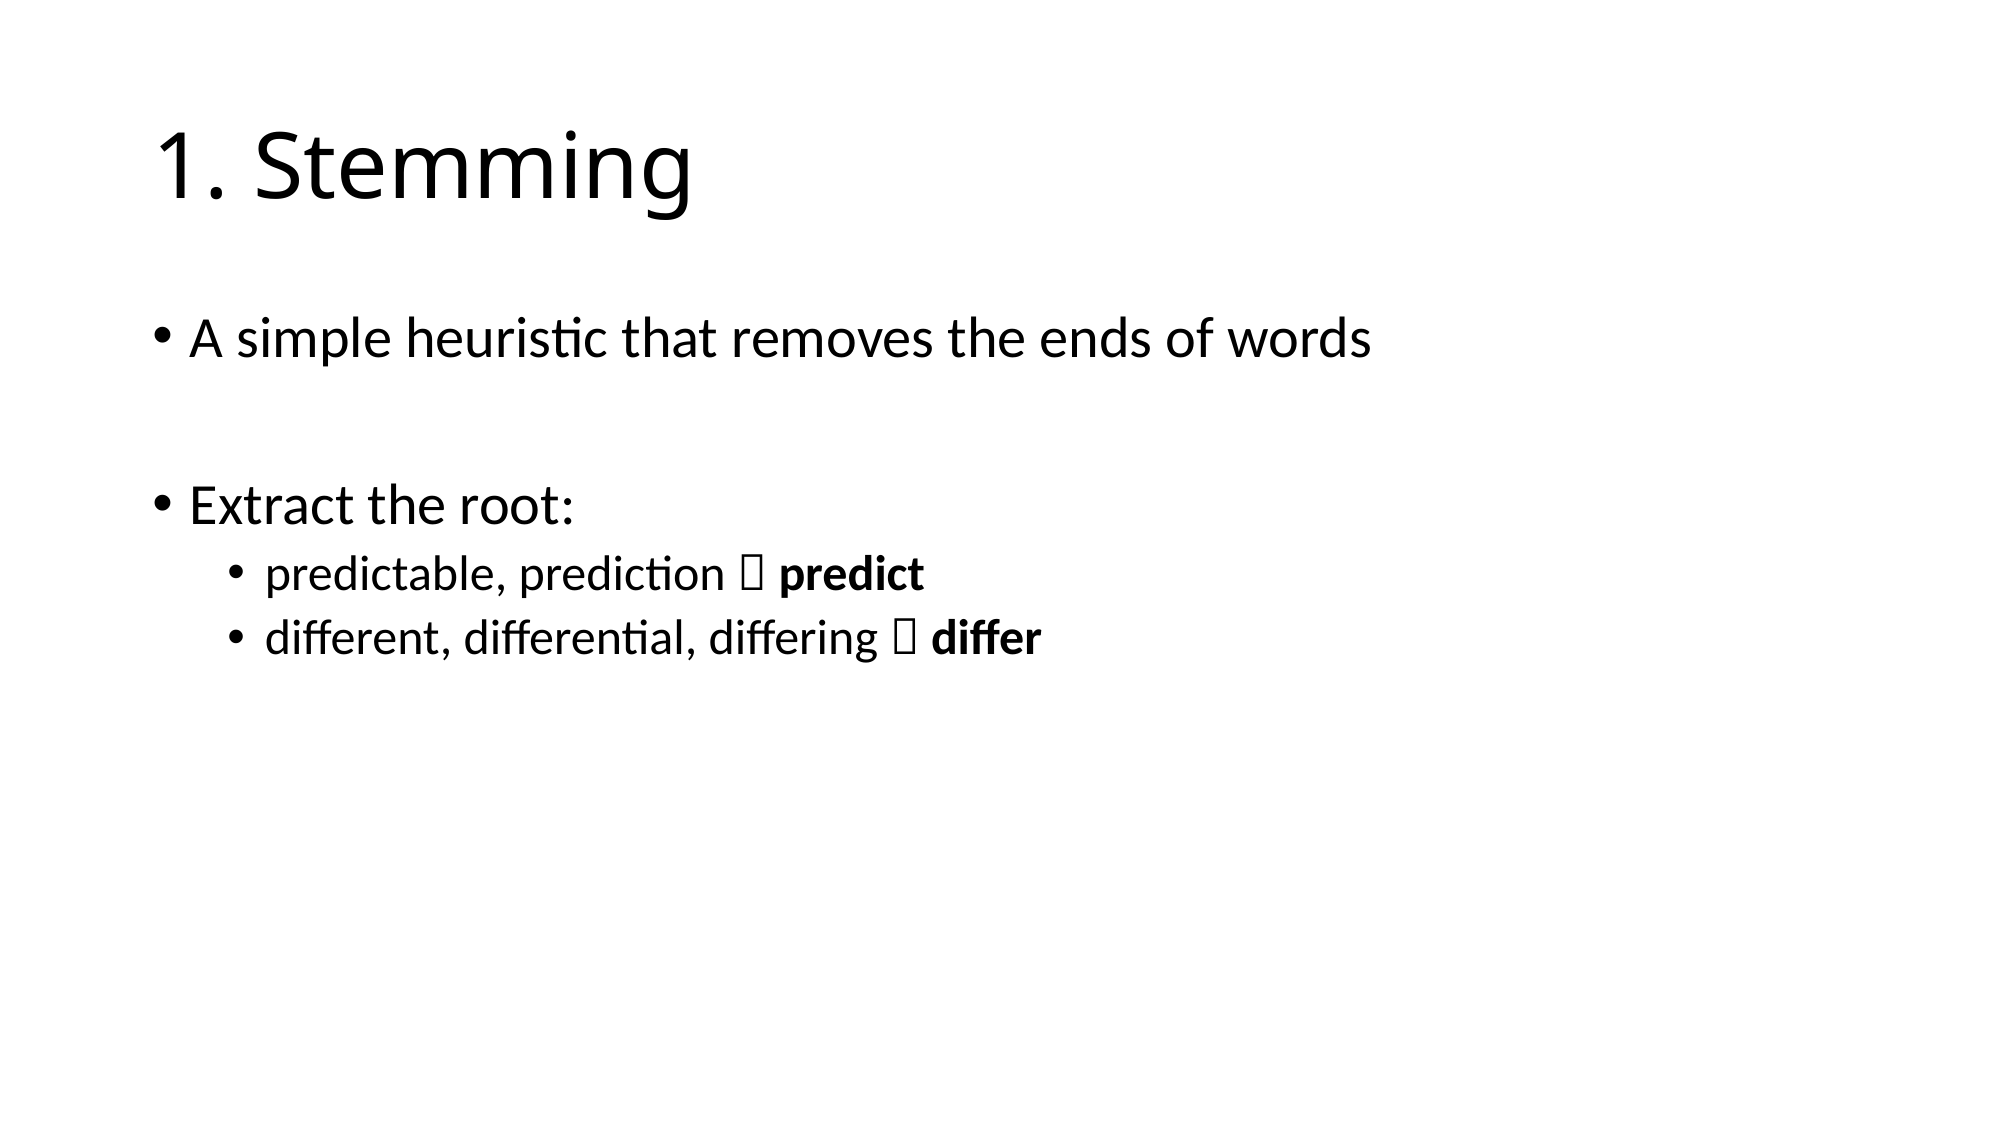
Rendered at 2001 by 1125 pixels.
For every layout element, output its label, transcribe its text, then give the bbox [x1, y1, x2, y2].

list A simple heuristic that removes the ends of words Extract the root: predictable, prediction  predict different, differential, differing  differ [137, 299, 1863, 1014]
title 1. Stemming [137, 59, 1863, 278]
